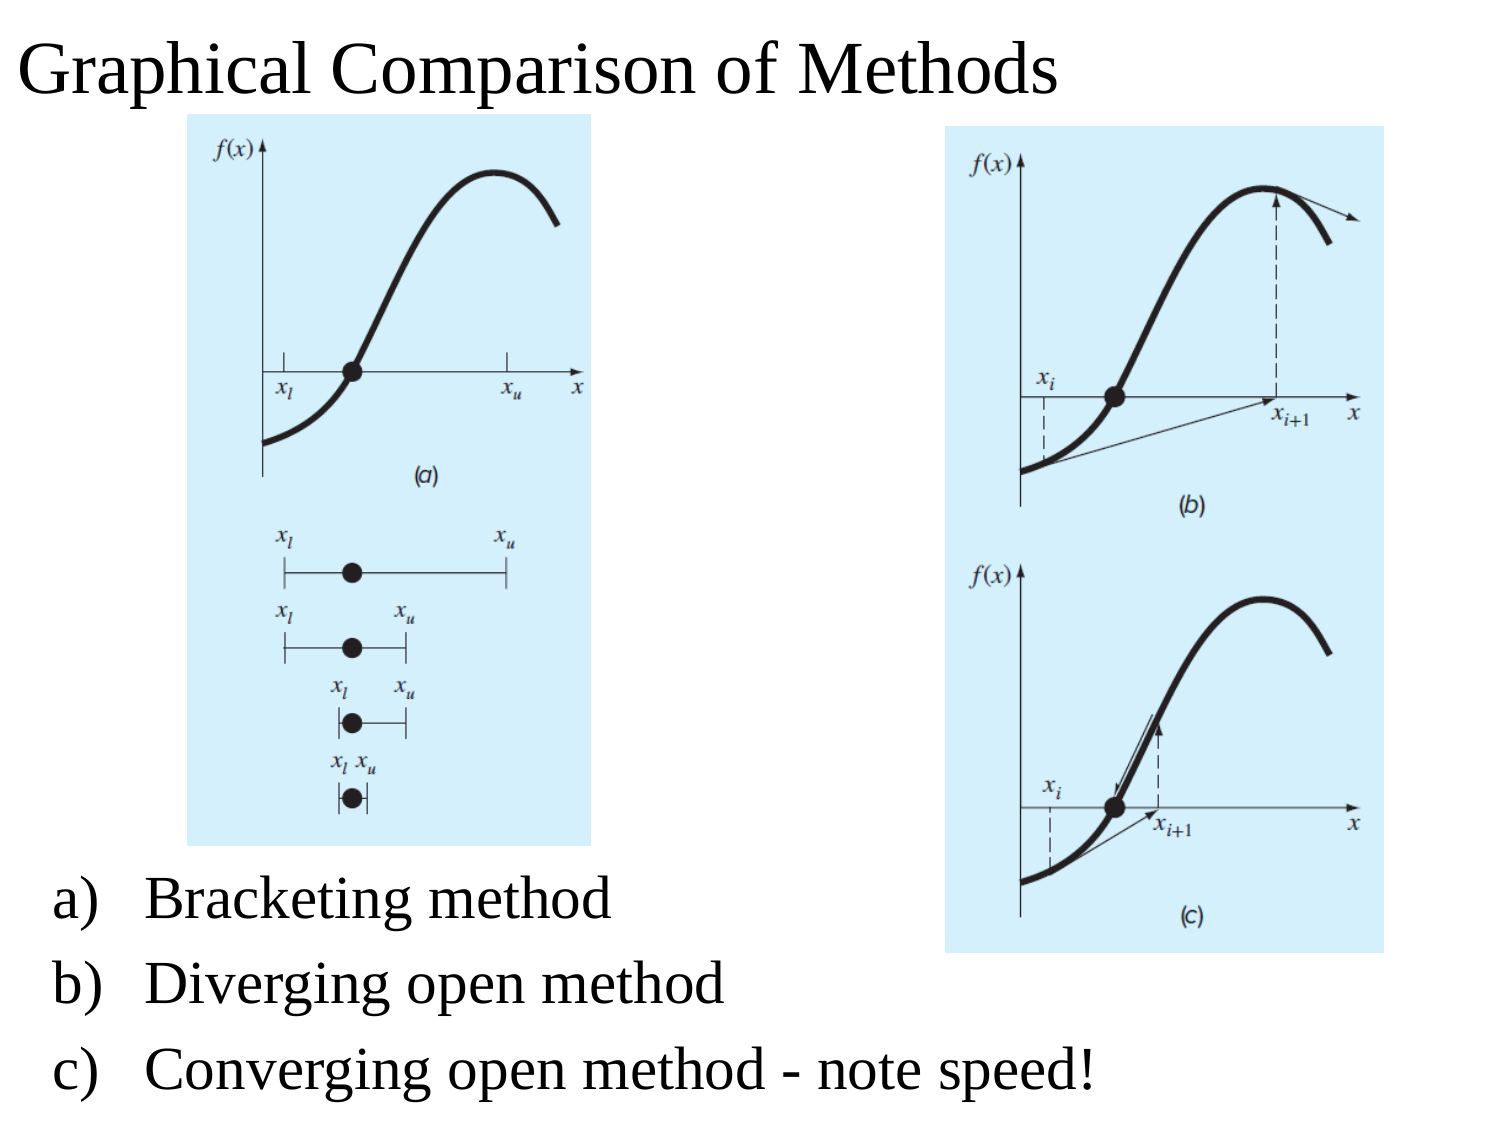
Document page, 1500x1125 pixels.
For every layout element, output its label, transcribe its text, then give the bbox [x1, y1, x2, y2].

title Graphical Comparison of Methods [2, 0, 1296, 143]
picture [186, 114, 591, 846]
picture [945, 126, 1384, 953]
list Bracketing method Diverging open method Converging open method - note speed! [37, 858, 1463, 1113]
